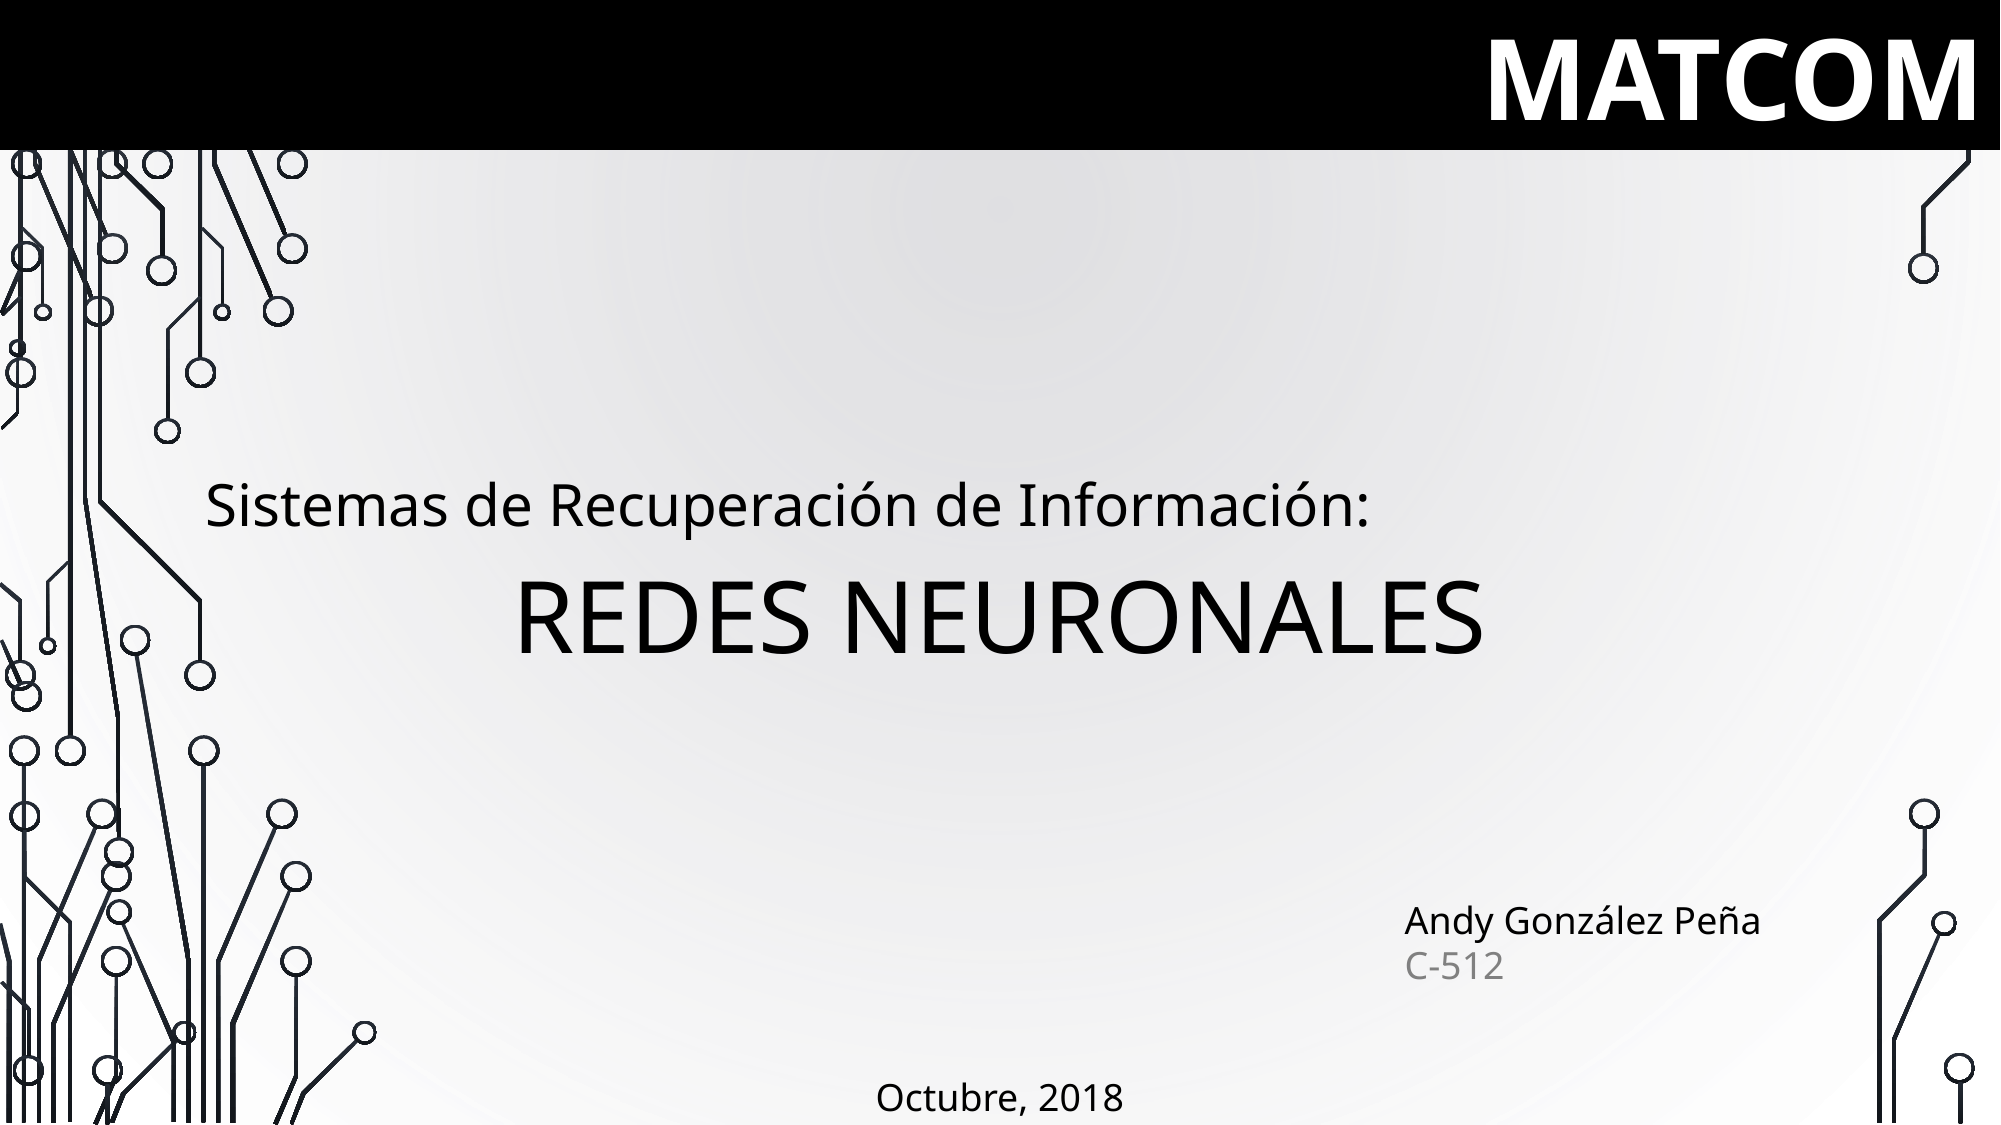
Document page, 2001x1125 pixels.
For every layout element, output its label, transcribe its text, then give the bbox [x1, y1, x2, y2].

text_box Andy González Peña C-512 [1389, 889, 1867, 995]
text_box Octubre, 2018 [860, 1067, 1139, 1125]
text_box Sistemas de Recuperación de Información: [190, 460, 1386, 546]
text_box REDES NEURONALES [497, 546, 1503, 681]
